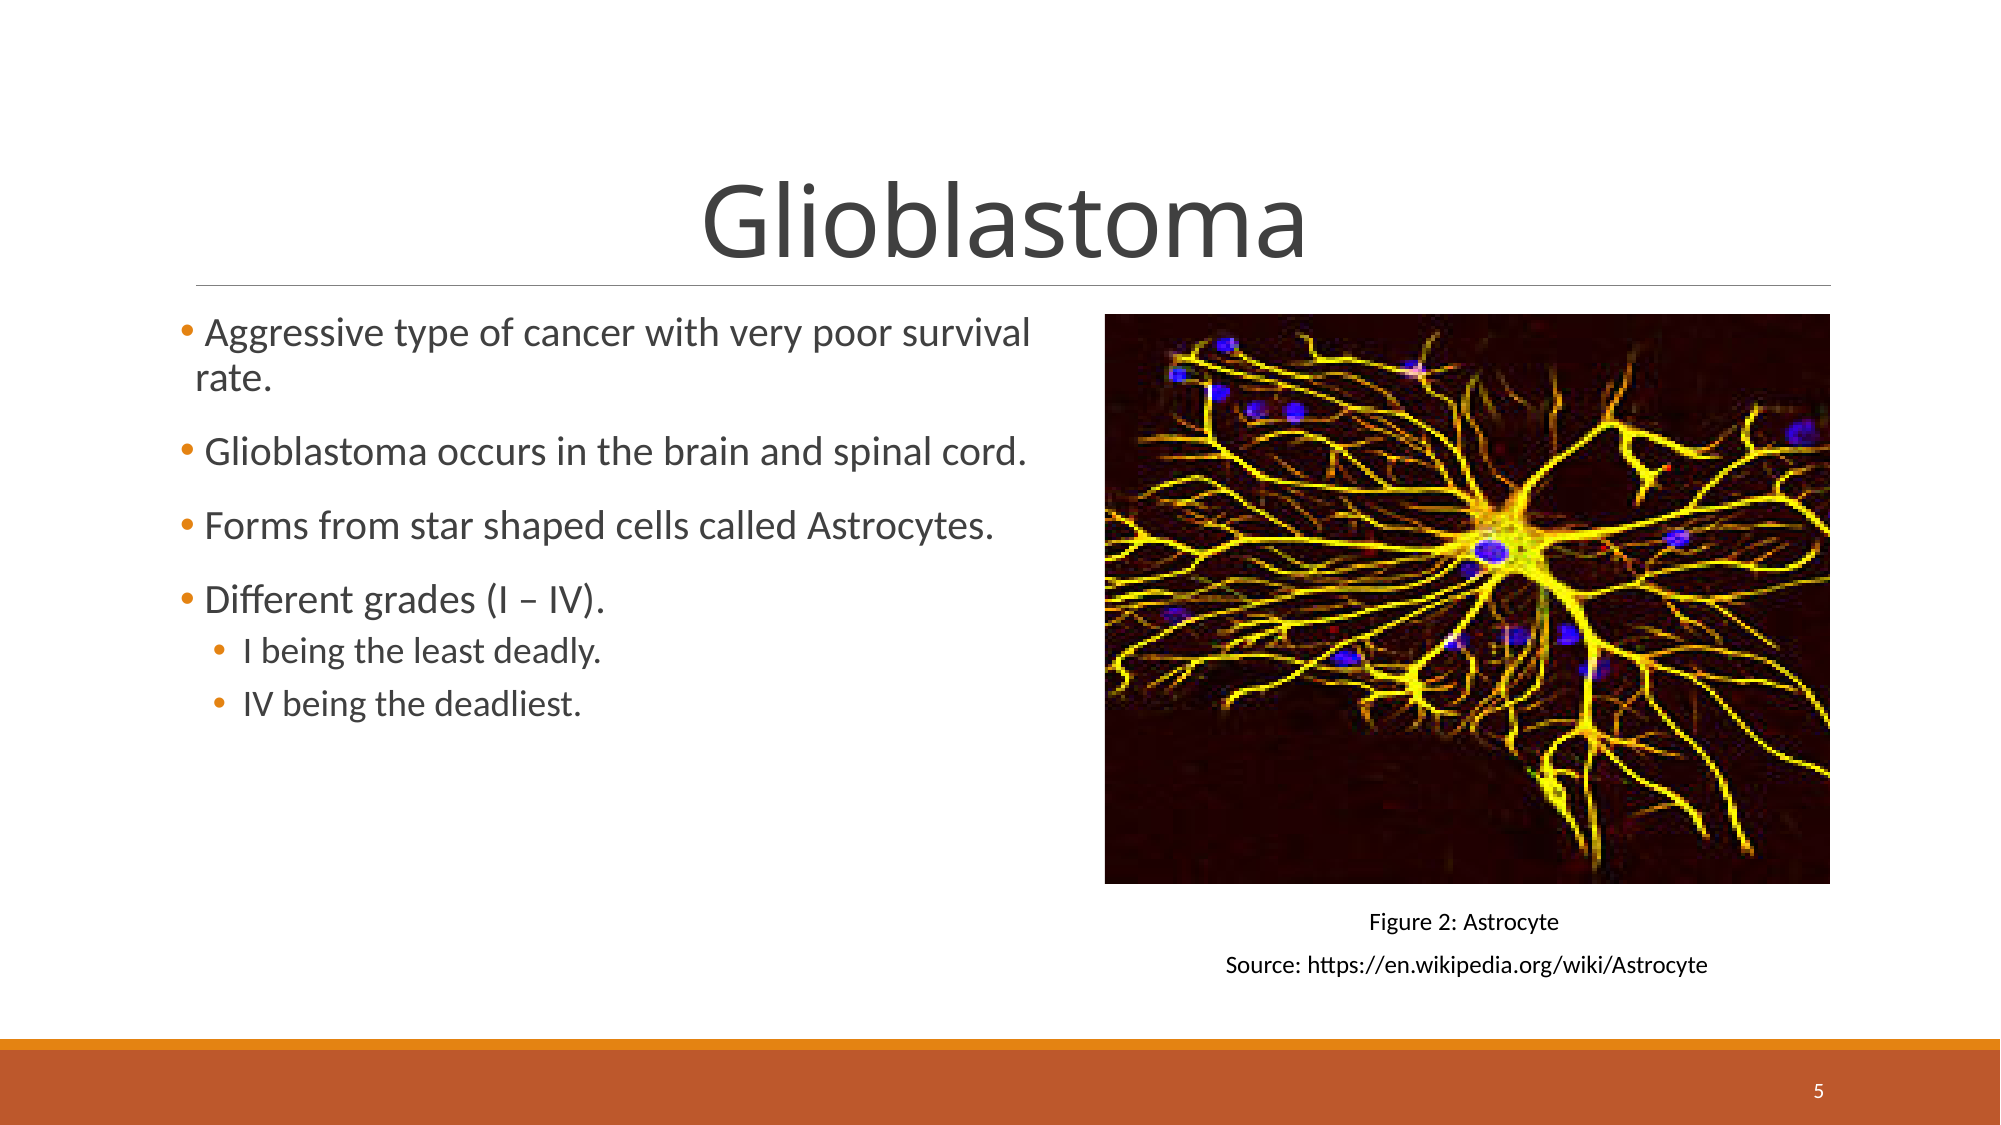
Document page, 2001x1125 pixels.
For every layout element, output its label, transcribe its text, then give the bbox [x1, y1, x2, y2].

title Glioblastoma [180, 47, 1830, 285]
text_box Figure 2: Astrocyte Source: https://en.wikipedia.org/wiki/Astrocyte [1194, 898, 1740, 986]
picture [1104, 313, 1831, 885]
slide_number 5 [1624, 1059, 1840, 1120]
list Aggressive type of cancer with very poor survival rate. Glioblastoma occurs in the brain and spinal cord. Forms from star shaped cells called Astrocytes. Different grades (I – IV). I being the least deadly. IV being the deadliest. [180, 302, 1043, 963]
